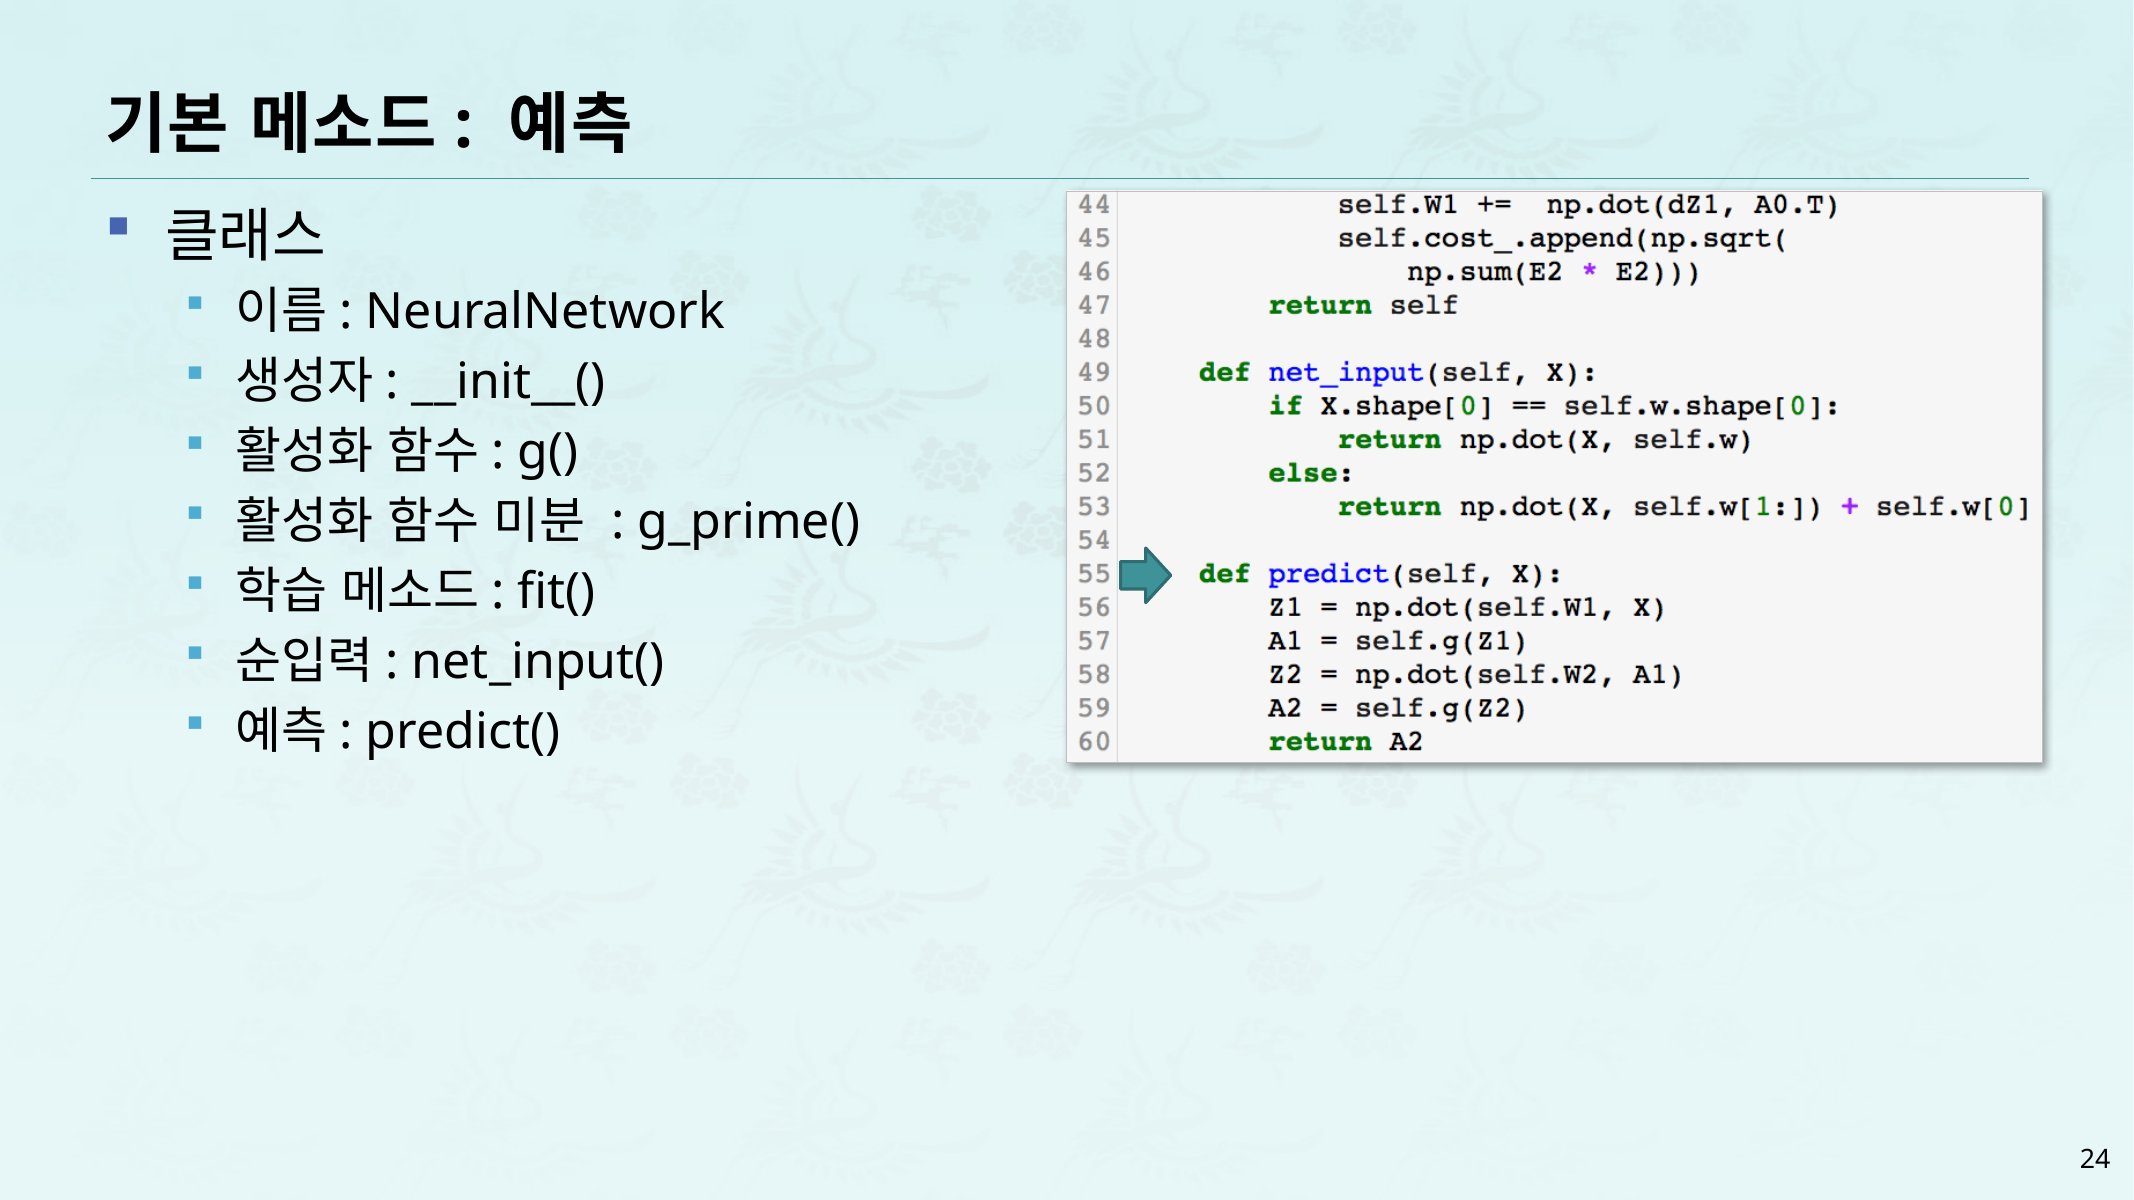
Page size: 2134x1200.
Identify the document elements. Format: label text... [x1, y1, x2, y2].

title 기본 메소드: 예측 [90, 62, 2043, 179]
slide_number 24 [1937, 1128, 2125, 1193]
picture [1066, 190, 2043, 763]
list 클래스 이름: NeuralNetwork 생성자: __init__() 활성화 함수: g() 활성화 함수 미분 : g_prime() 학습 메소드: fit() 순입력: net_input() 예측: predict() [90, 191, 1044, 1129]
